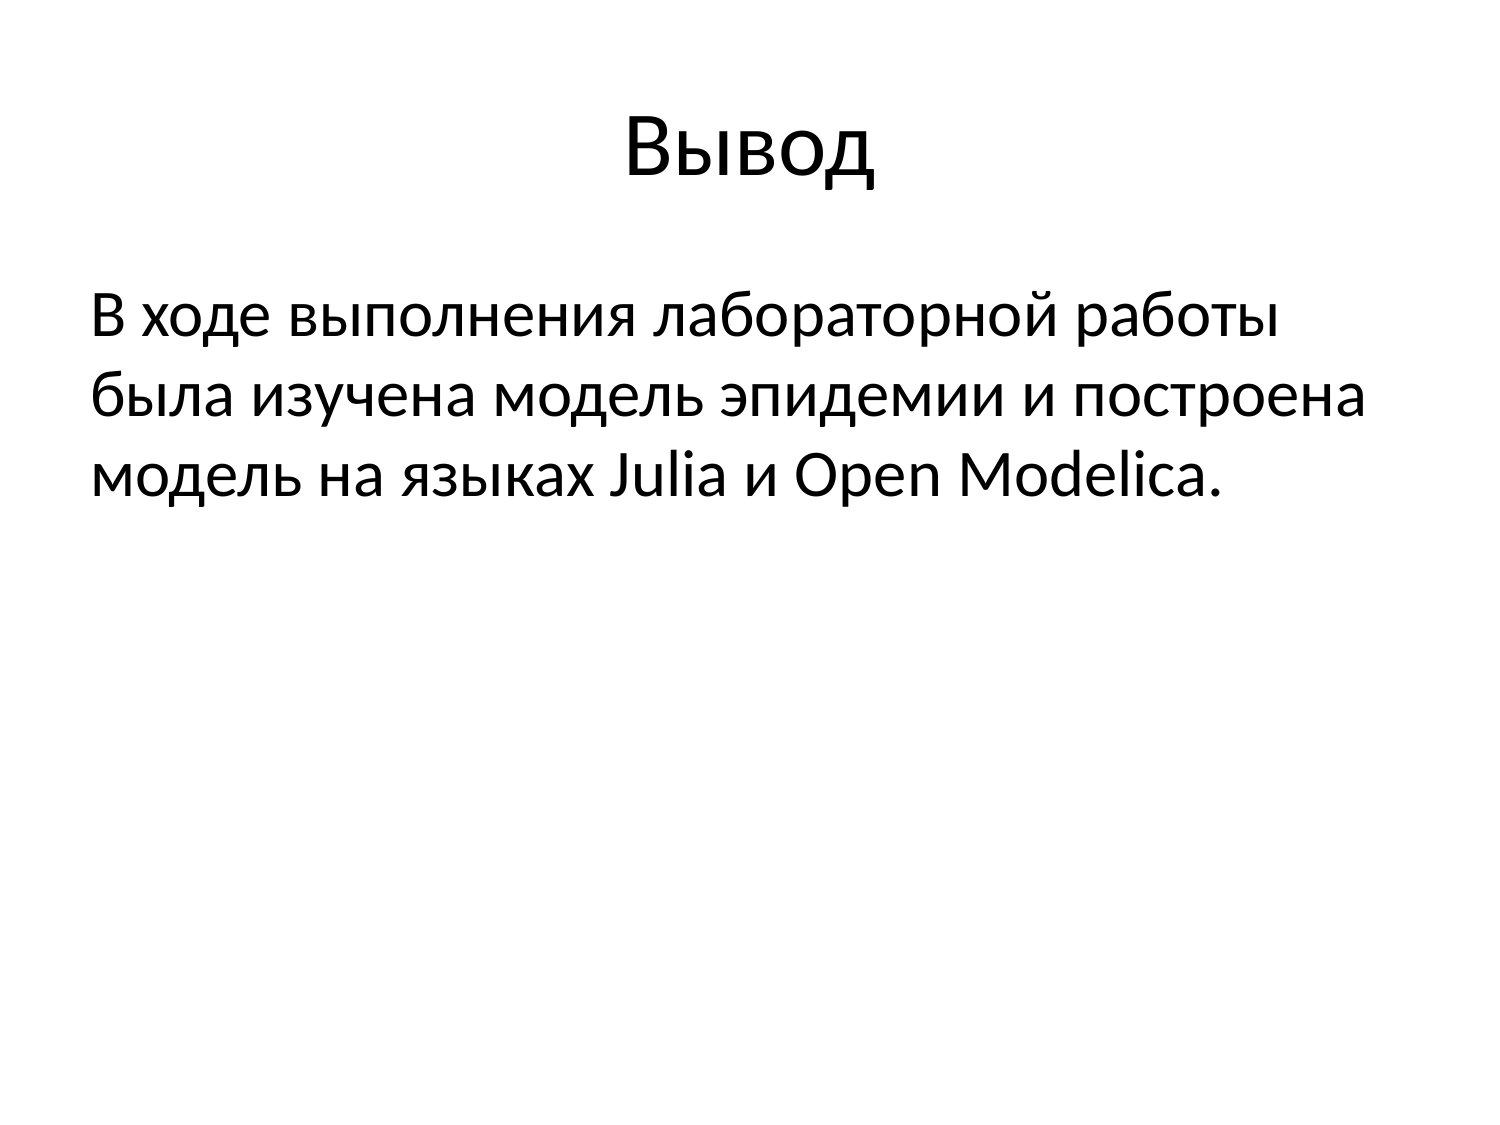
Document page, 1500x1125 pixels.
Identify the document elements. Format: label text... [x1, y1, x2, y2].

title Вывод [75, 45, 1425, 233]
list В ходе выполнения лабораторной работы была изучена модель эпидемии и построена модель на языках Julia и Open Modelica. [75, 262, 1425, 1005]
